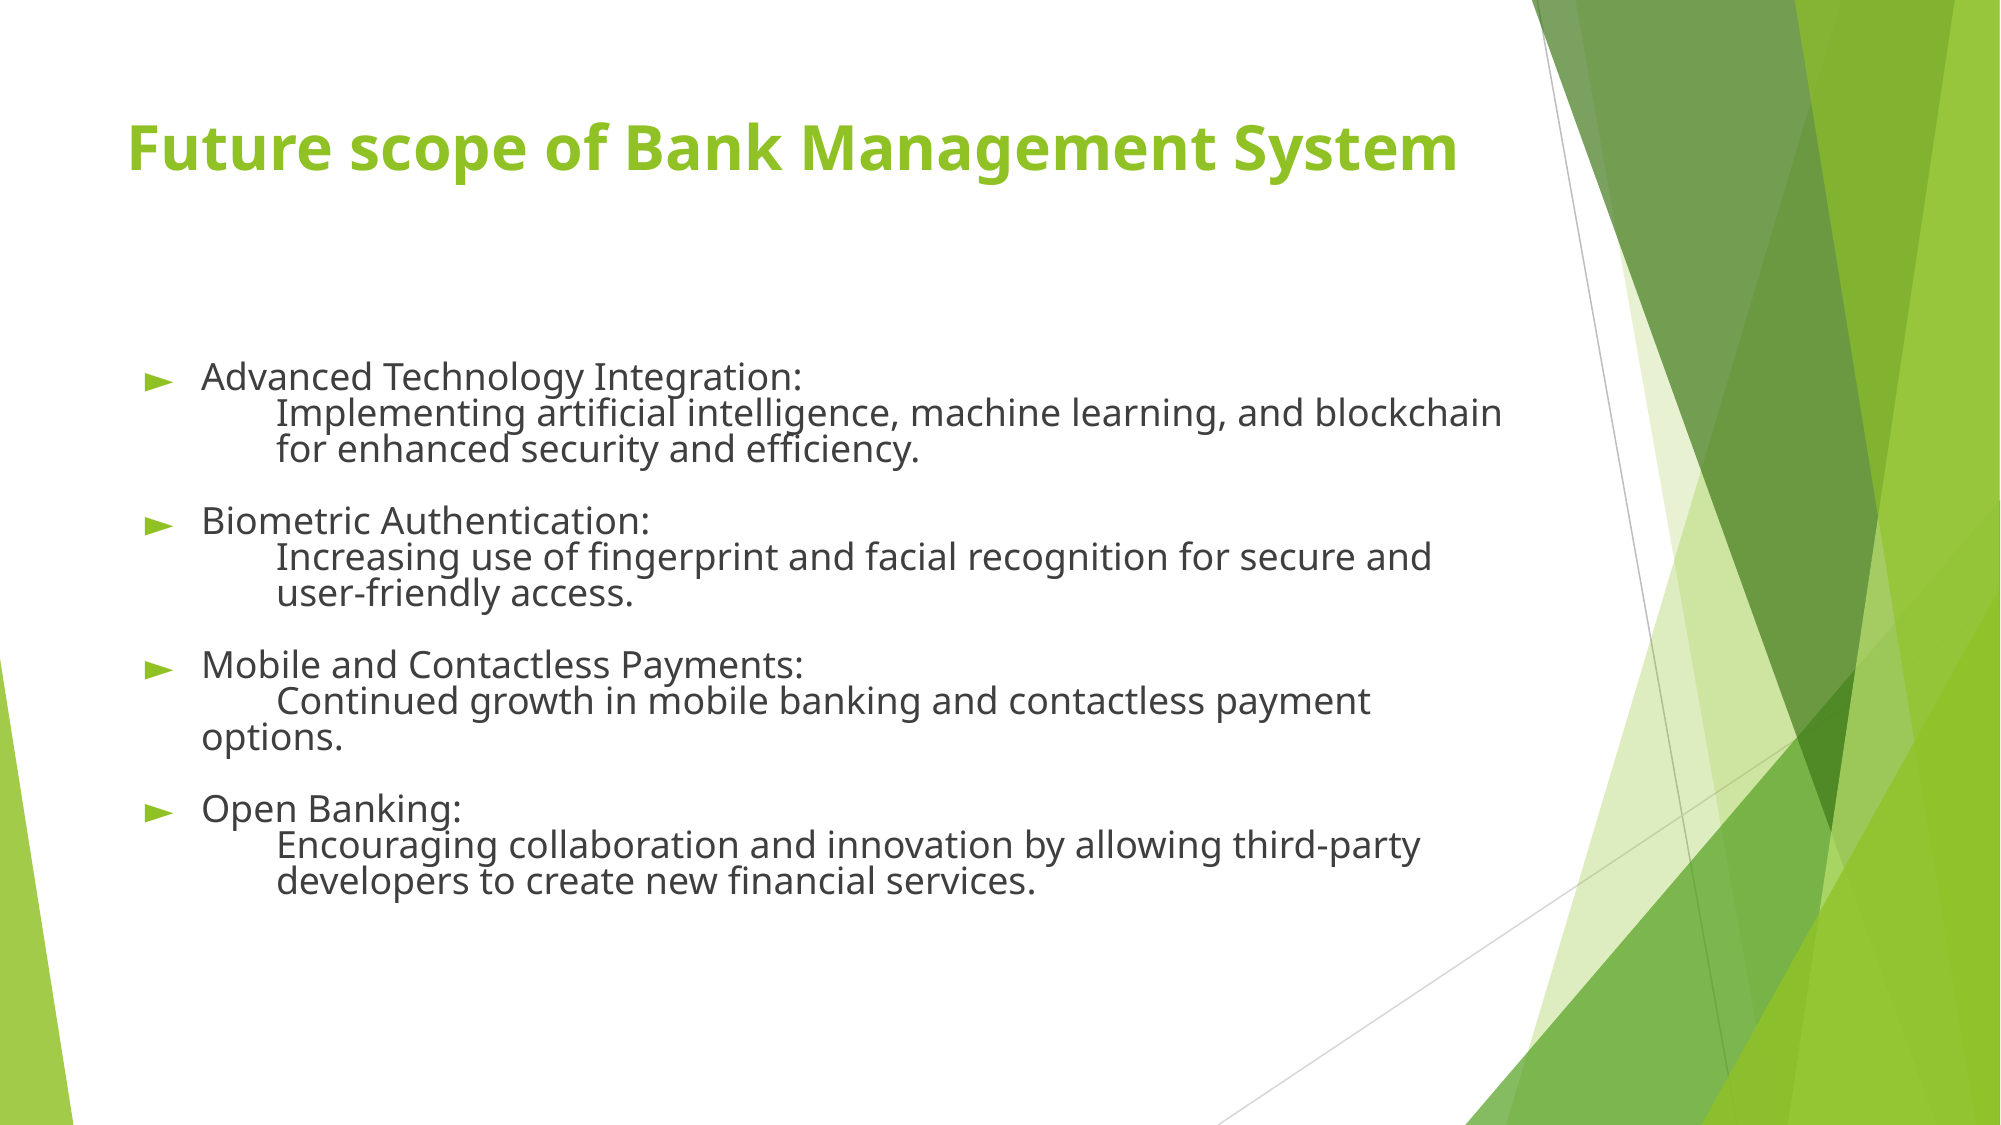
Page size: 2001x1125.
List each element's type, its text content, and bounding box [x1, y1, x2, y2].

list Advanced Technology Integration: Implementing artificial intelligence, machine learning, and blockchain for enhanced security and efficiency. Biometric Authentication: Increasing use of fingerprint and facial recognition for secure and user-friendly access. Mobile and Contactless Payments: Continued growth in mobile banking and contactless payment options. Open Banking: Encouraging collaboration and innovation by allowing third-party developers to create new financial services. [111, 354, 1522, 992]
title Future scope of Bank Management System [111, 99, 1522, 317]
